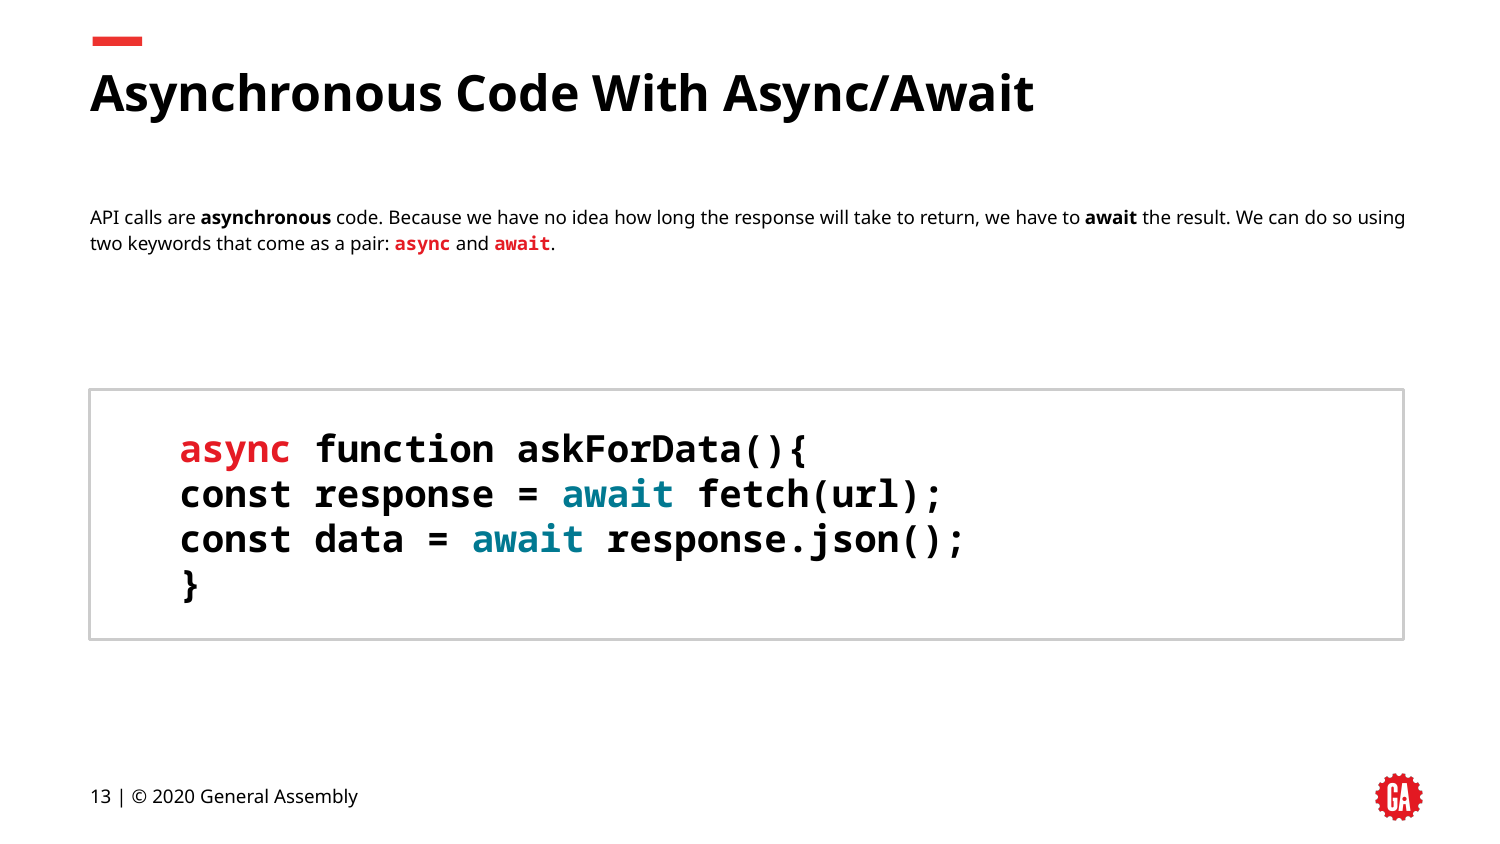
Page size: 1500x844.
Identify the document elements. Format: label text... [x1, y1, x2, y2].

picture [1373, 771, 1425, 823]
text_box async function askForData(){ const response = await fetch(url); const data = await response.json(); } [89, 389, 1404, 640]
slide_number ‹#› | © 2020 General Assembly [75, 764, 465, 830]
title Asynchronous Code With Async/Await [75, 46, 1473, 140]
list API calls are asynchronous code. Because we have no idea how long the response will take to return, we have to await the result. We can do so using two keywords that come as a pair: async and await. [75, 187, 1425, 670]
